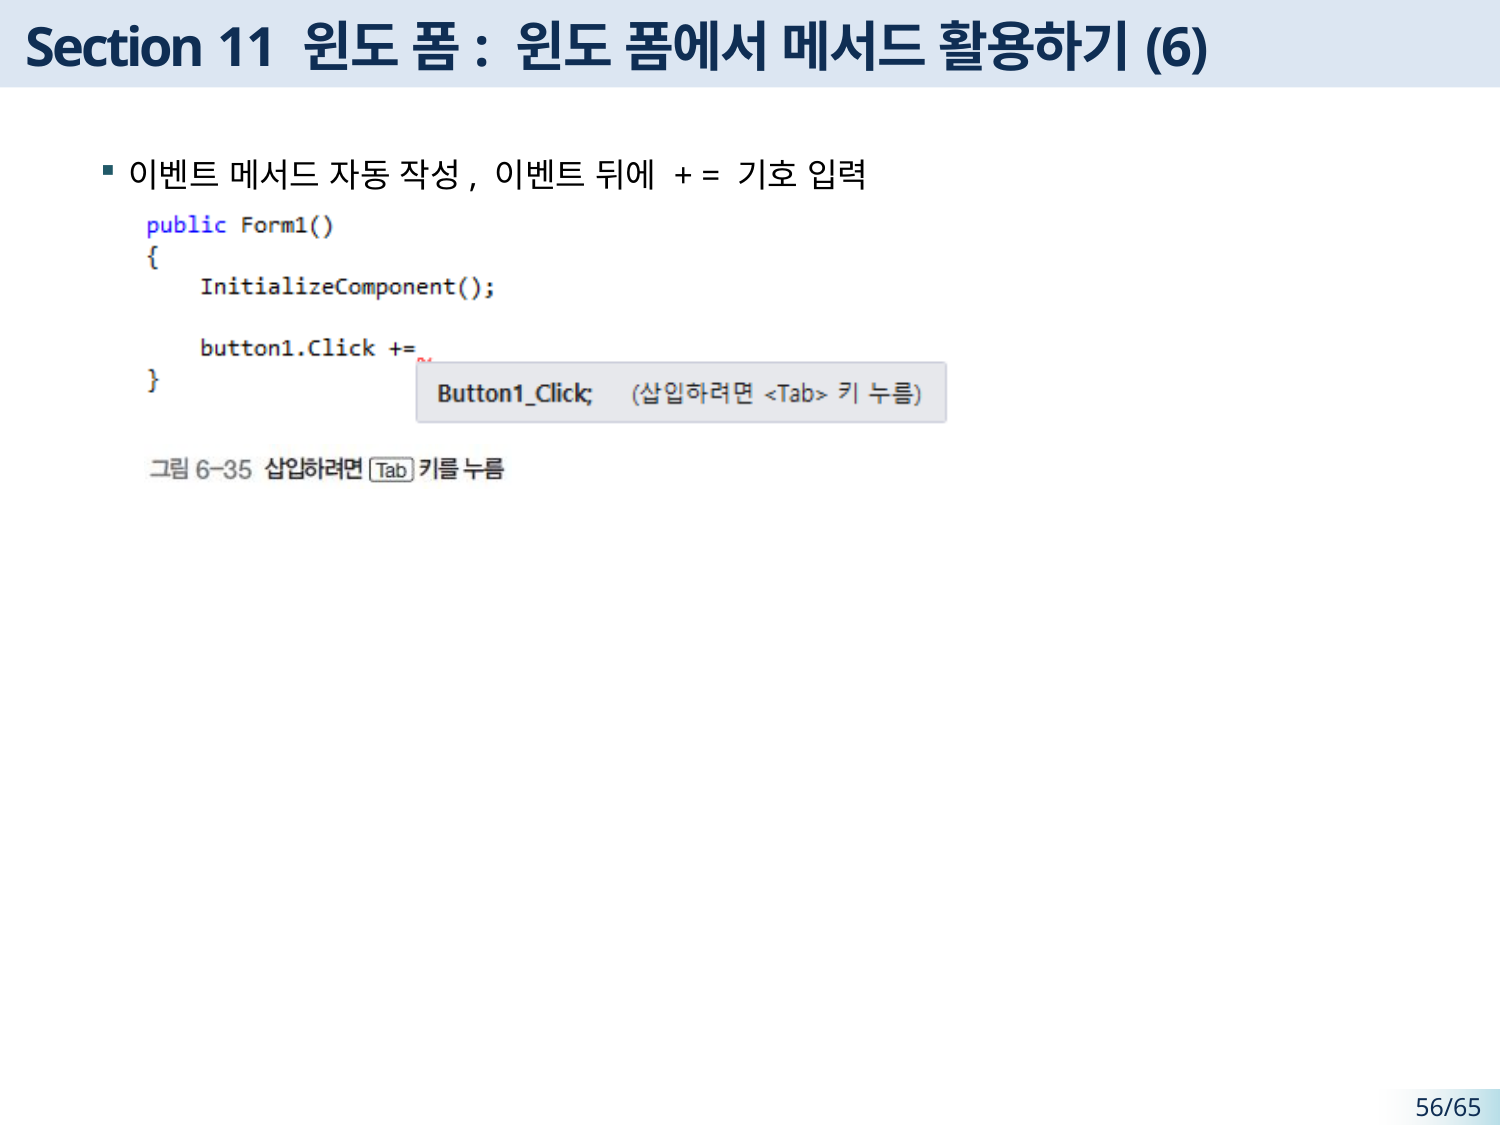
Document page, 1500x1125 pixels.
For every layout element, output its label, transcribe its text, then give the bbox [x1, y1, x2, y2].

list 이벤트 메서드 자동 작성, 이벤트 뒤에 + = 기호 입력 [10, 126, 1481, 1057]
picture [144, 444, 512, 489]
title Section 11 윈도 폼: 윈도 폼에서 메서드 활용하기(6) [10, 5, 1288, 84]
picture [136, 207, 959, 438]
